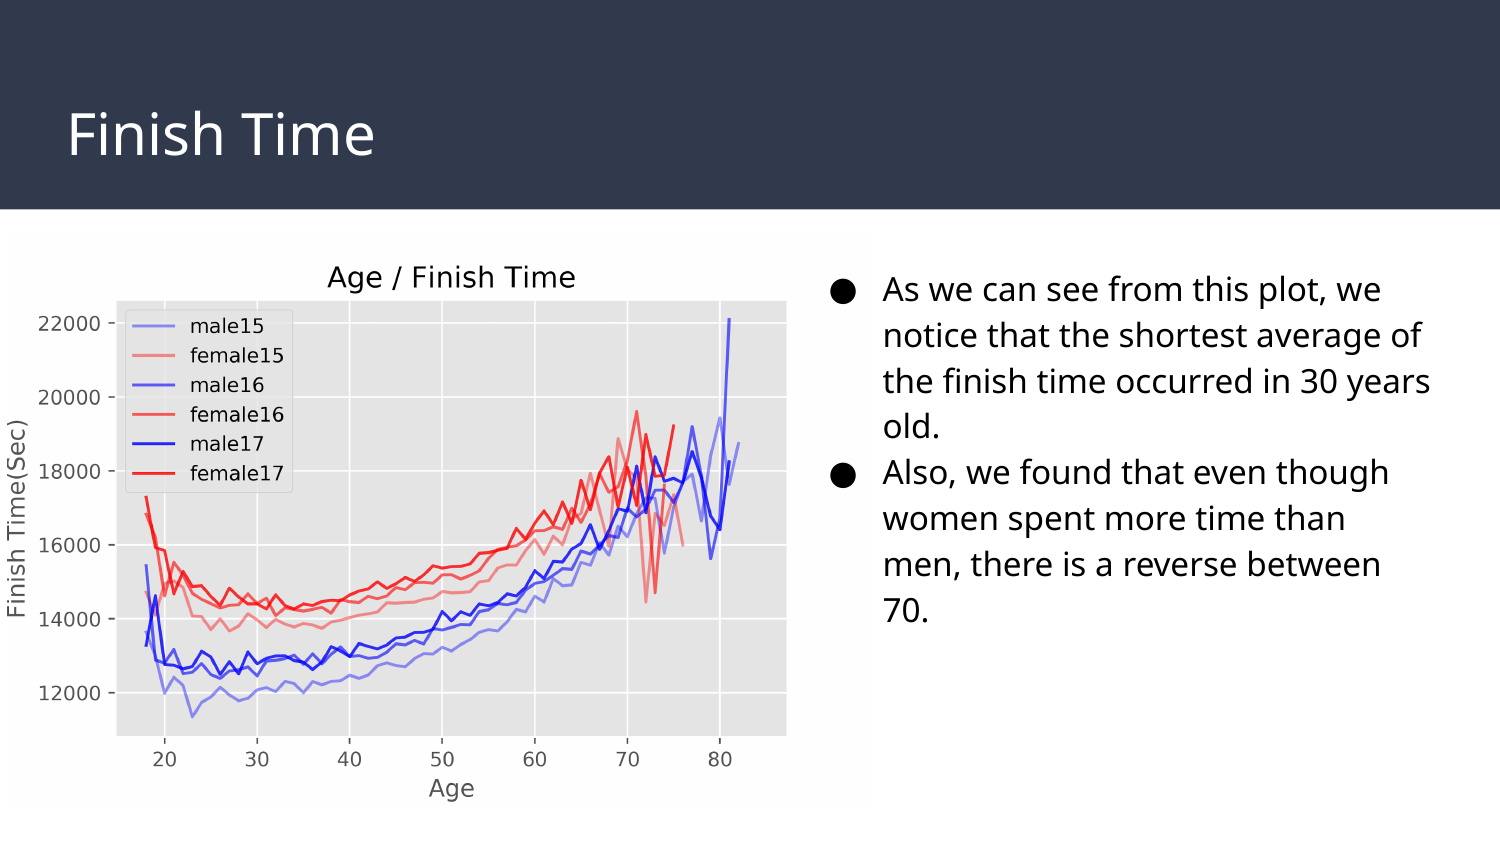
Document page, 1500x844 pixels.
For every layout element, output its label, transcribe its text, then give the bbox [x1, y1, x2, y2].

title Finish Time [51, 82, 1449, 185]
list As we can see from this plot, we notice that the shortest average of the finish time occurred in 30 years old. Also, we found that even though women spent more time than men, there is a reverse between 70. [879, 247, 1449, 752]
picture [6, 230, 874, 809]
